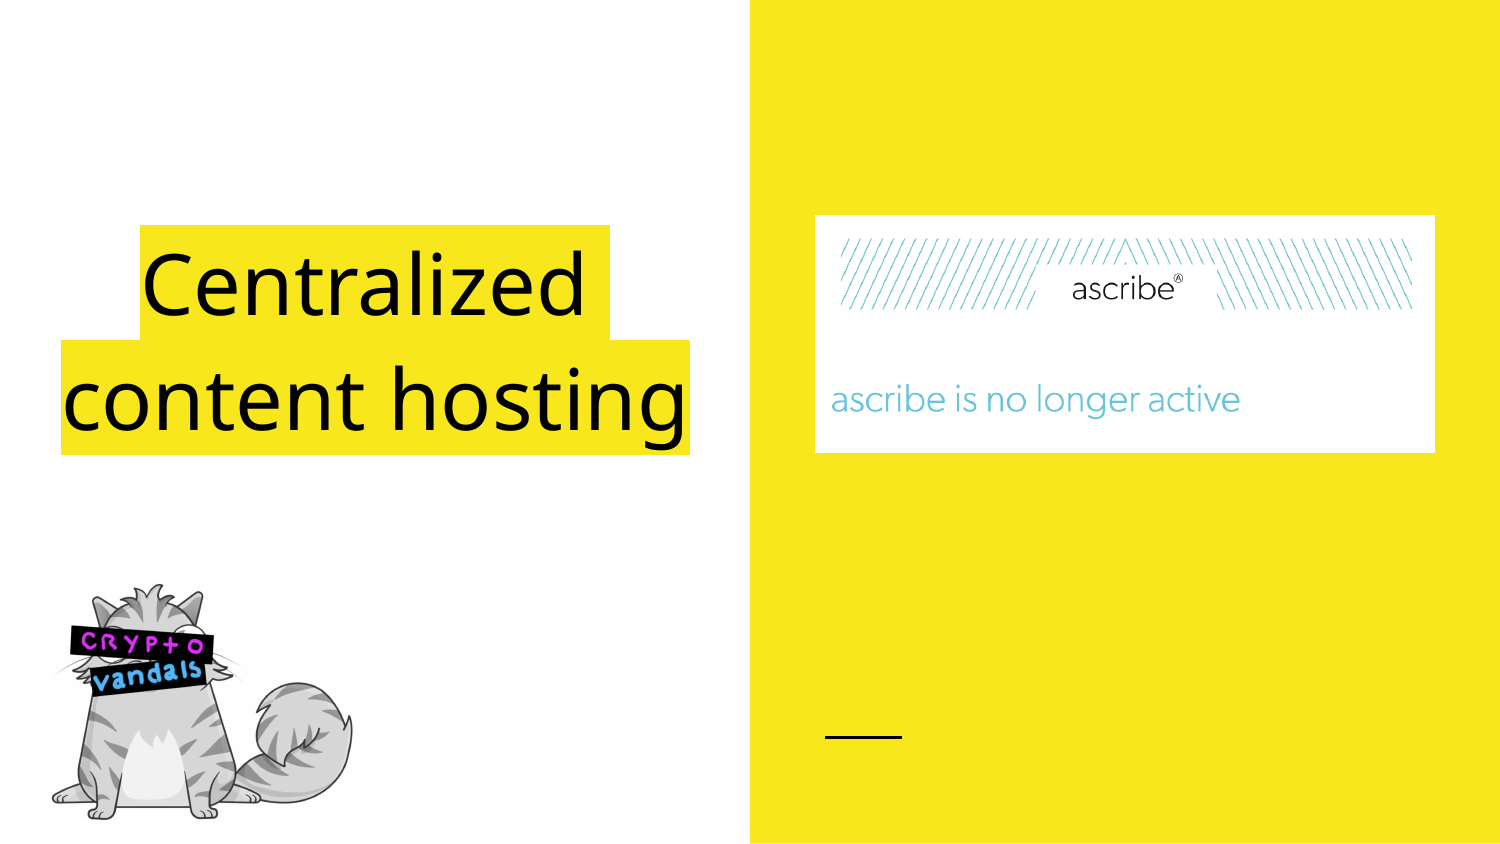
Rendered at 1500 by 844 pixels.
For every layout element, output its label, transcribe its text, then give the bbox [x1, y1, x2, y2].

title Centralized content hosting [43, 177, 708, 471]
picture [814, 215, 1435, 454]
picture [43, 582, 361, 821]
